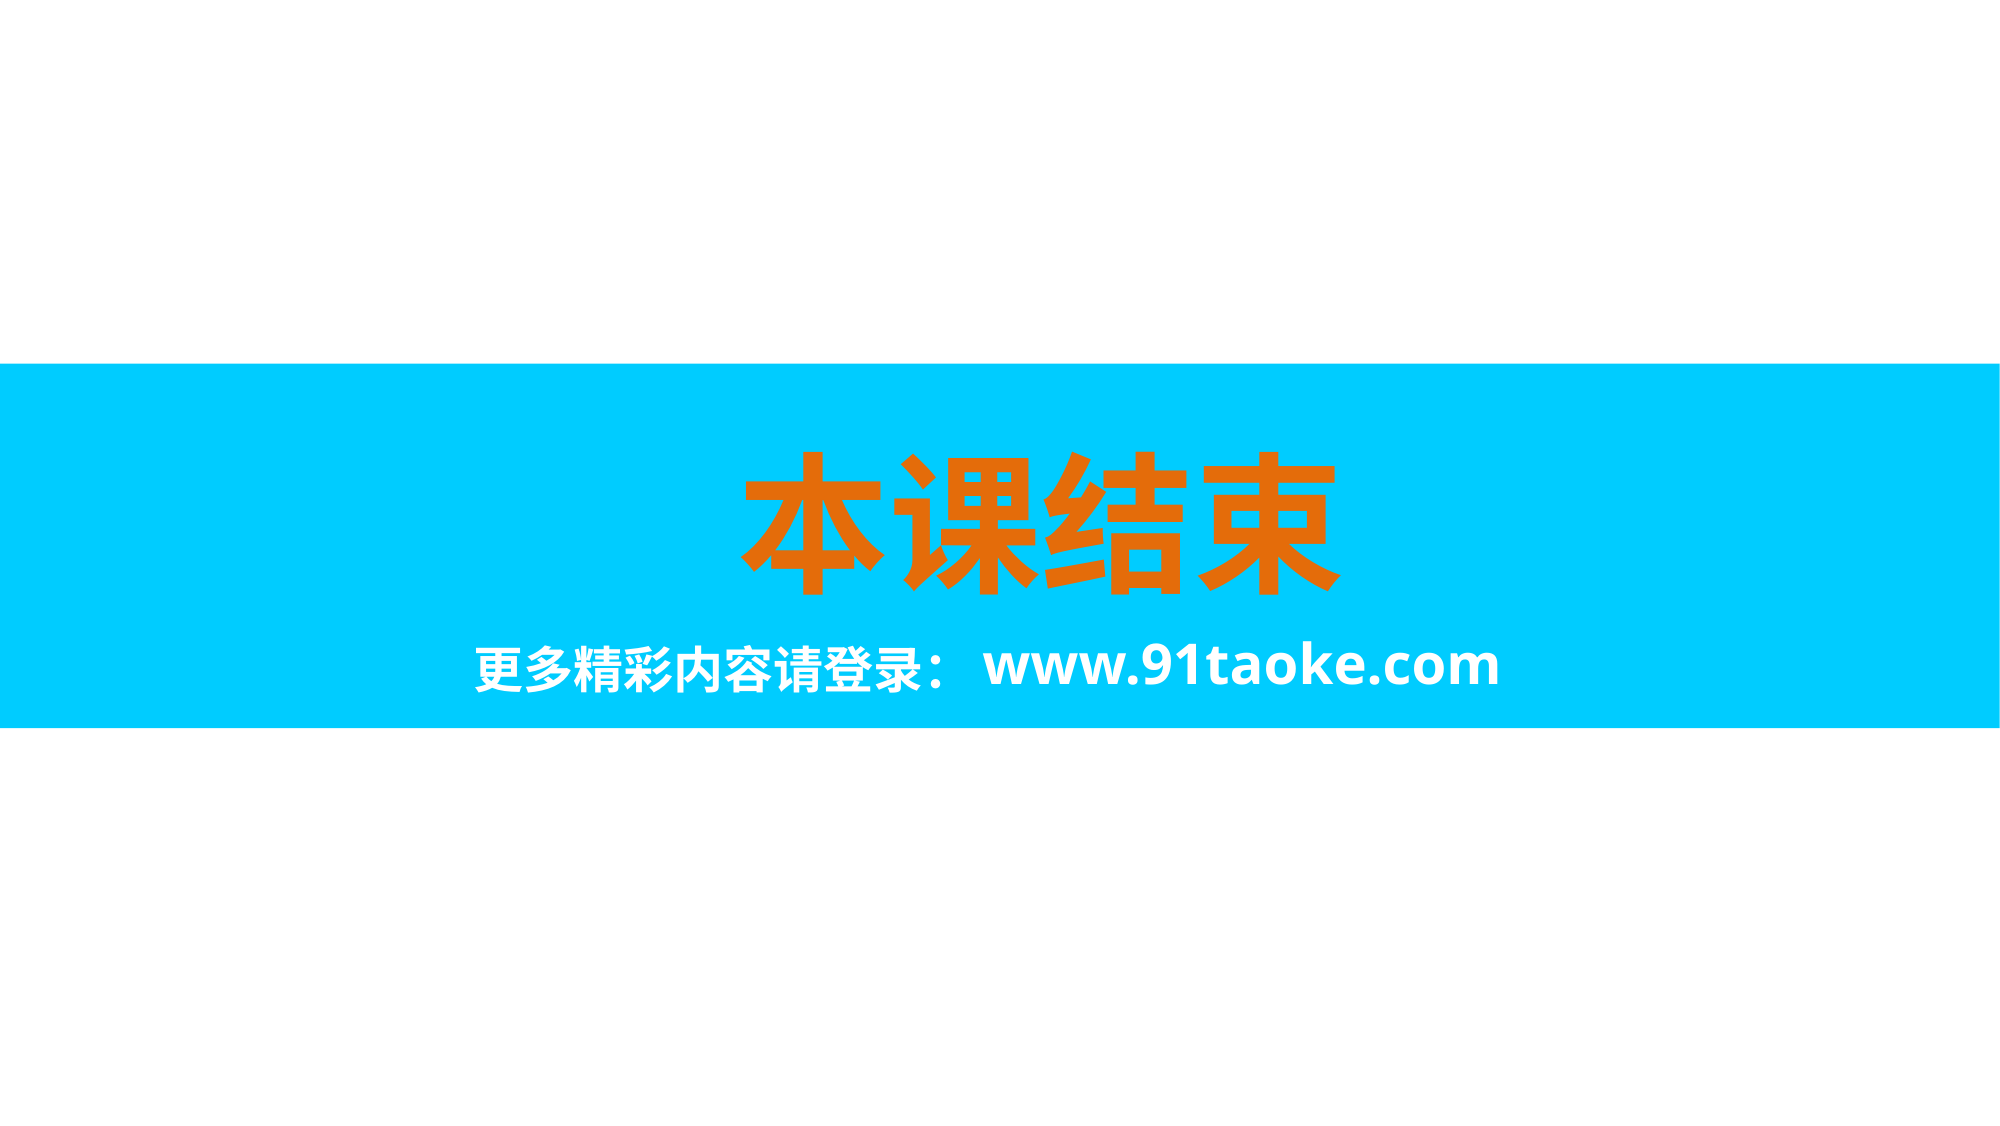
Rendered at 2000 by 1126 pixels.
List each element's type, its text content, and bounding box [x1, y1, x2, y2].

text_box 更多精彩内容请登录： [458, 568, 1356, 769]
text_box 本课结束 [621, 366, 1461, 568]
text_box [0, 363, 2000, 729]
text_box www.91taoke.com [967, 562, 1619, 762]
